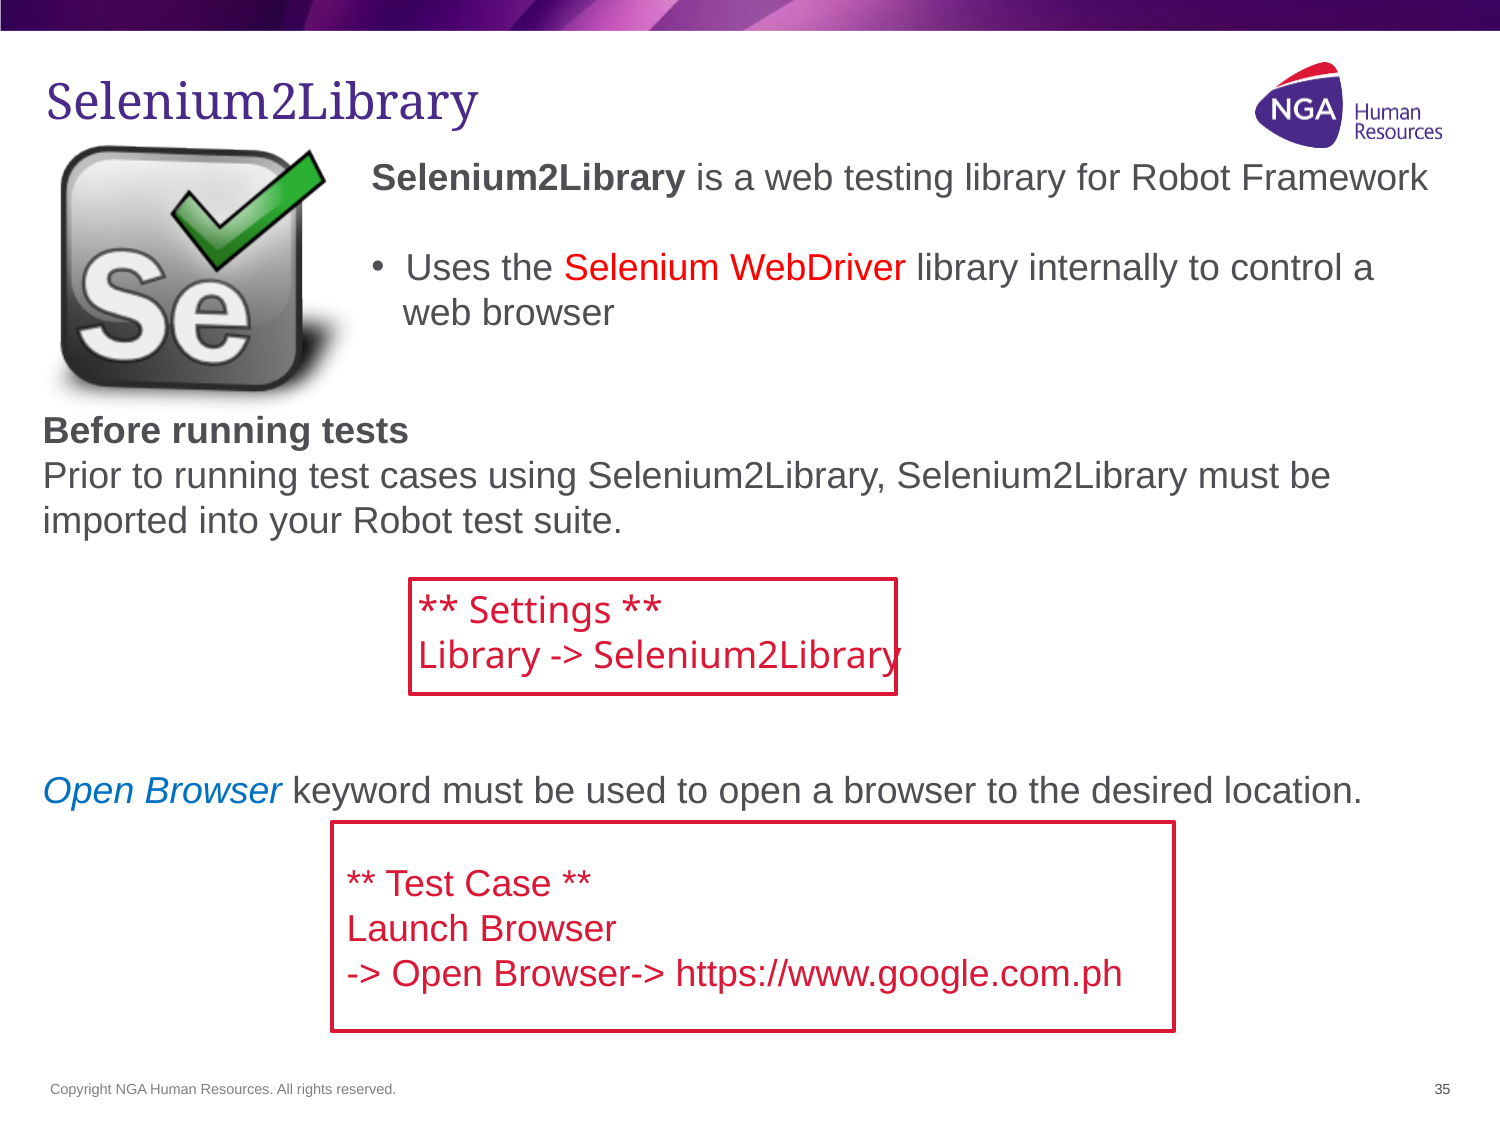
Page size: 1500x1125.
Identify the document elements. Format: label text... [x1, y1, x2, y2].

text_box [408, 577, 898, 696]
text_box ** Test Case ** Launch Browser -> Open Browser-> https://www.google.com.ph [330, 820, 1176, 1033]
text_box Before running tests Prior to running test cases using Selenium2Library, Selenium2Library must be imported into your Robot test suite. ** Settings ** Library -> Selenium2Library Open Browser keyword must be used to open a browser to the desired location. [27, 398, 1394, 864]
text_box Selenium2Library is a web testing library for Robot Framework Uses the Selenium WebDriver library internally to control a web browser [361, 145, 1444, 385]
picture [42, 131, 356, 416]
picture [2, 0, 1500, 30]
slide_number 35 [1387, 1080, 1451, 1098]
picture [1255, 62, 1442, 145]
title Selenium2Library [46, 76, 1216, 131]
